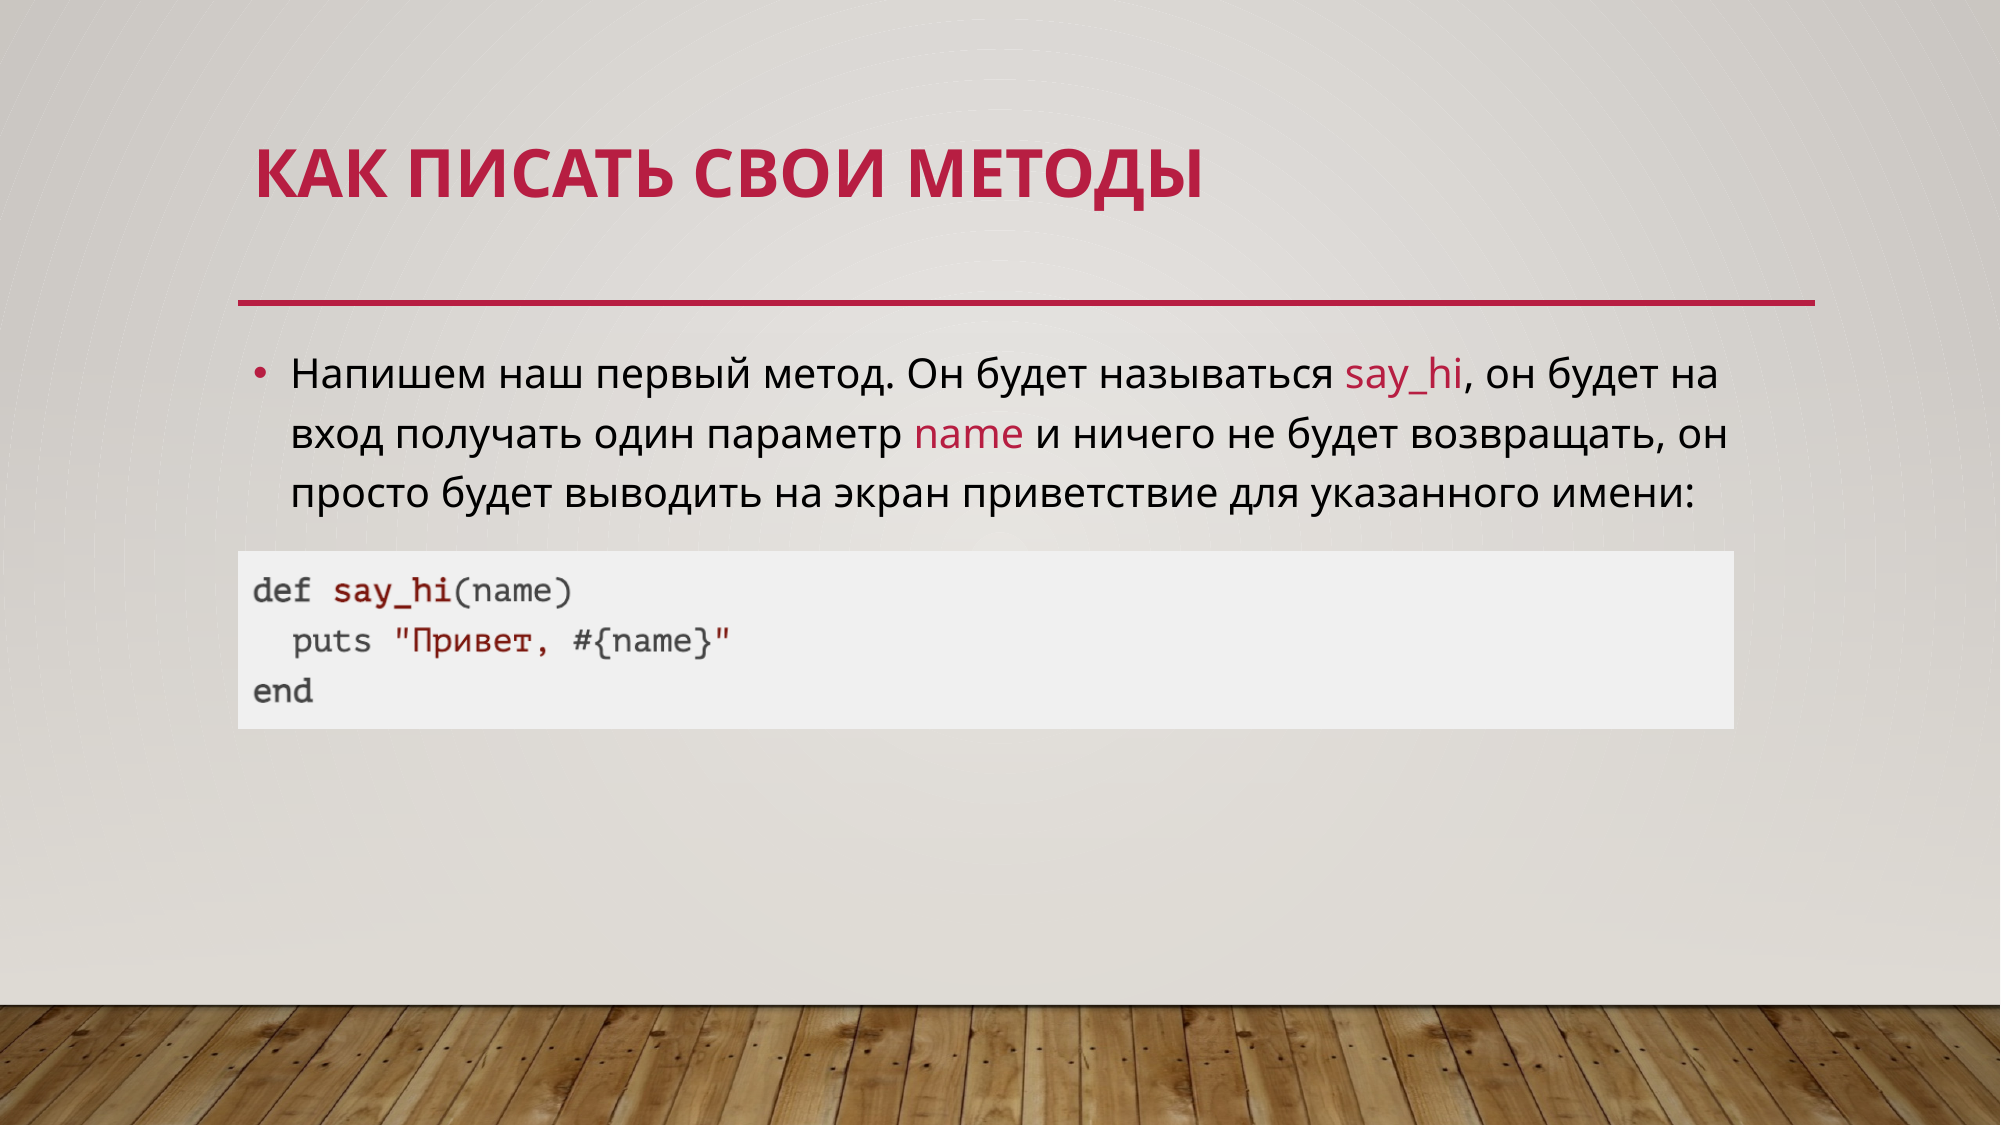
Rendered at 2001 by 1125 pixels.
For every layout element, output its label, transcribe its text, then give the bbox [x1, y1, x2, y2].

picture [237, 551, 1735, 729]
title Как писать свои методы [238, 131, 1814, 305]
picture [0, 1005, 2000, 1125]
text_box [238, 654, 1814, 792]
list Напишем наш первый метод. Он будет называться say_hi, он будет на вход получать один параметр name и ничего не будет возвращать, он просто будет выводить на экран приветствие для указанного имени: [238, 330, 1814, 525]
